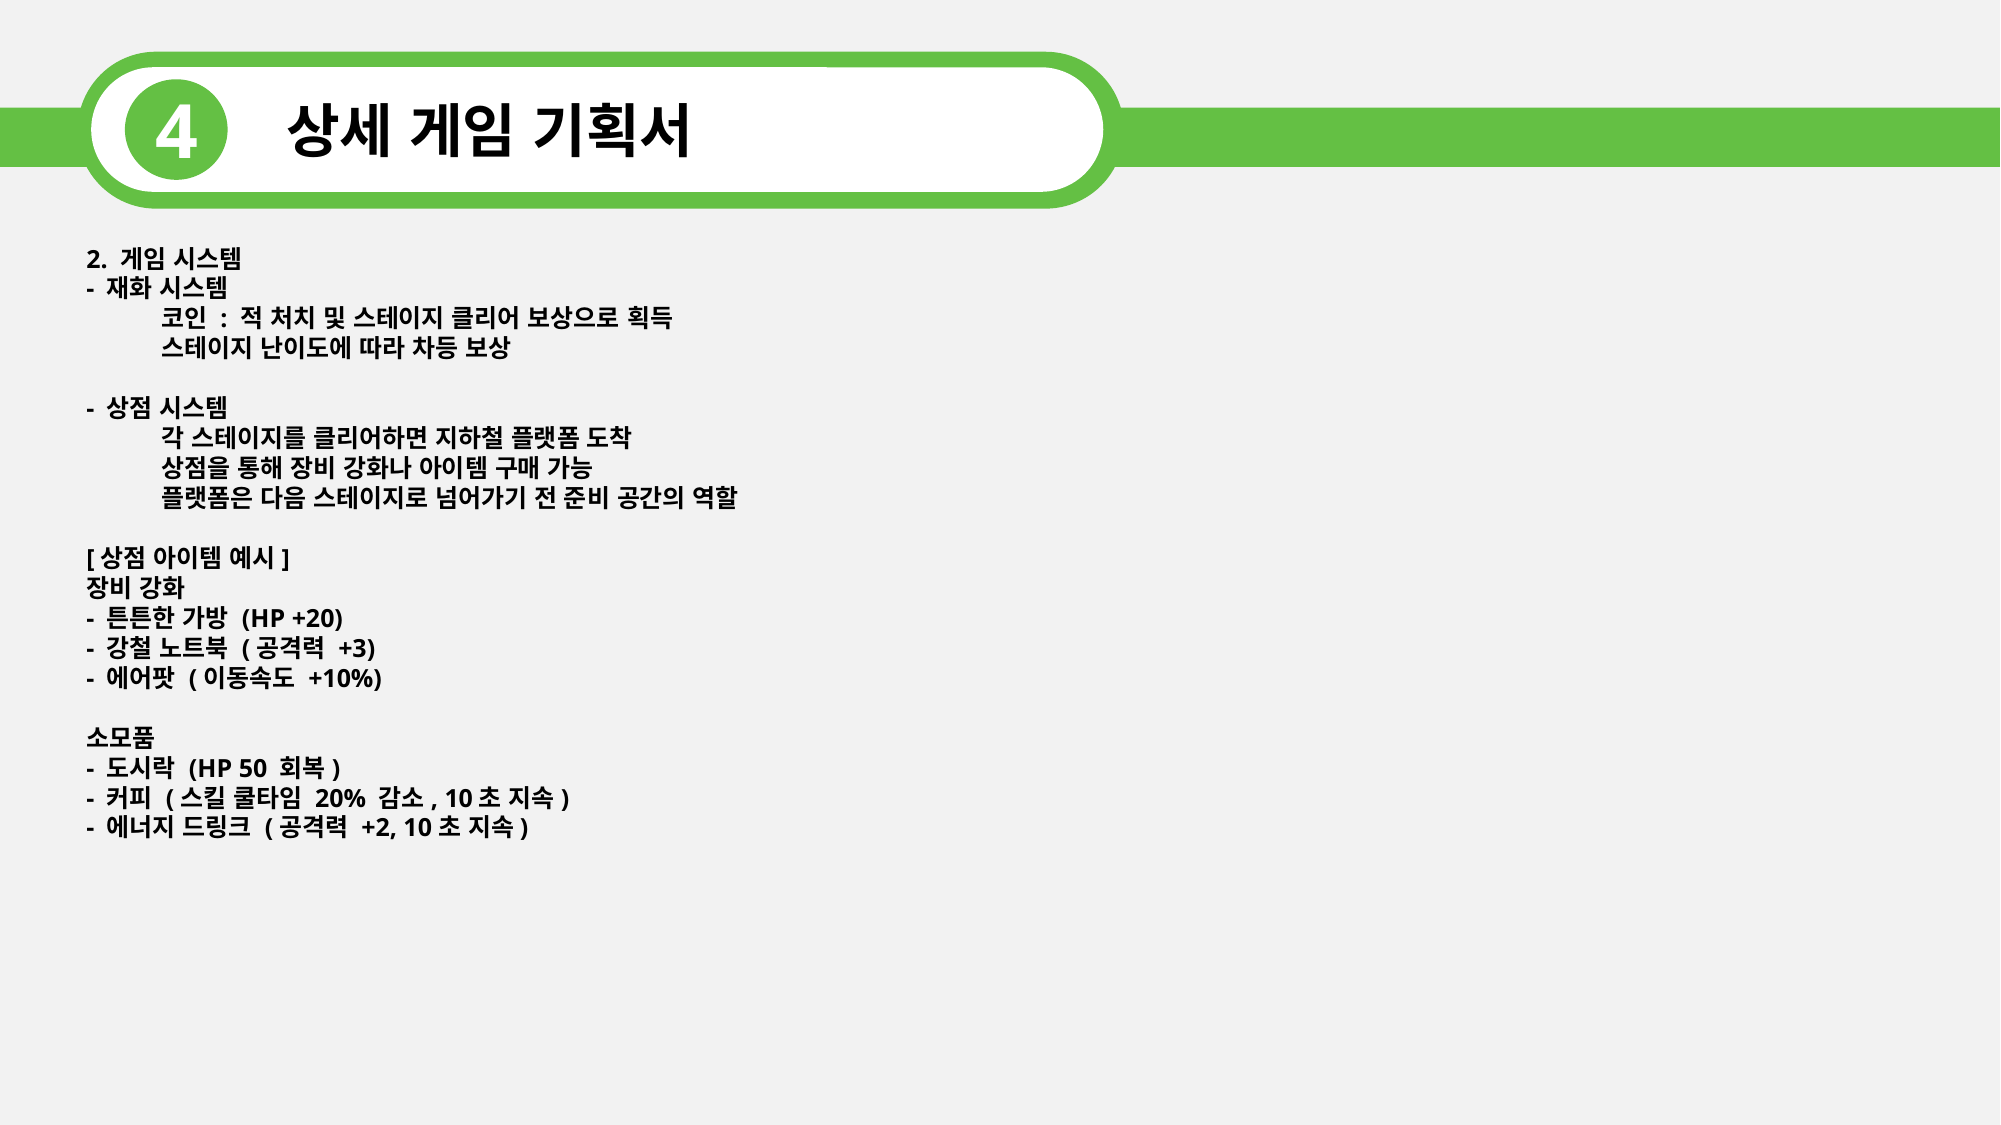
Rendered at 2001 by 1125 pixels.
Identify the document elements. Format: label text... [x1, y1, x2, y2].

text_box [0, 107, 85, 168]
text_box [90, 66, 1105, 193]
text_box 상세 게임 기획서 [271, 86, 954, 172]
text_box [222, 104, 229, 155]
text_box [123, 92, 140, 167]
text_box [76, 50, 1126, 210]
text_box [1117, 107, 2000, 168]
text_box 2. 게임 시스템 - 재화 시스템 코인 : 적 처치 및 스테이지 클리어 보상으로 획득 스테이지 난이도에 따라 차등 보상 - 상점 시스템 각 스테이지를 클리어하면 지하철 플랫폼 도착 상점을 통해 장비 강화나 아이템 구매 가능 플랫폼은 다음 스테이지로 넘어가기 전 준비 공간의 역할 [상점 아이템 예시] 장비 강화 - 튼튼한 가방 (HP +20) - 강철 노트북 (공격력 +3) - 에어팟 (이동속도 +10%) 소모품 - 도시락 (HP 50 회복) - 커피 (스킬 쿨타임 20% 감소, 10초 지속) - 에너지 드링크 (공격력 +2, 10초 지속) [71, 235, 1955, 880]
text_box 4 [140, 76, 222, 182]
